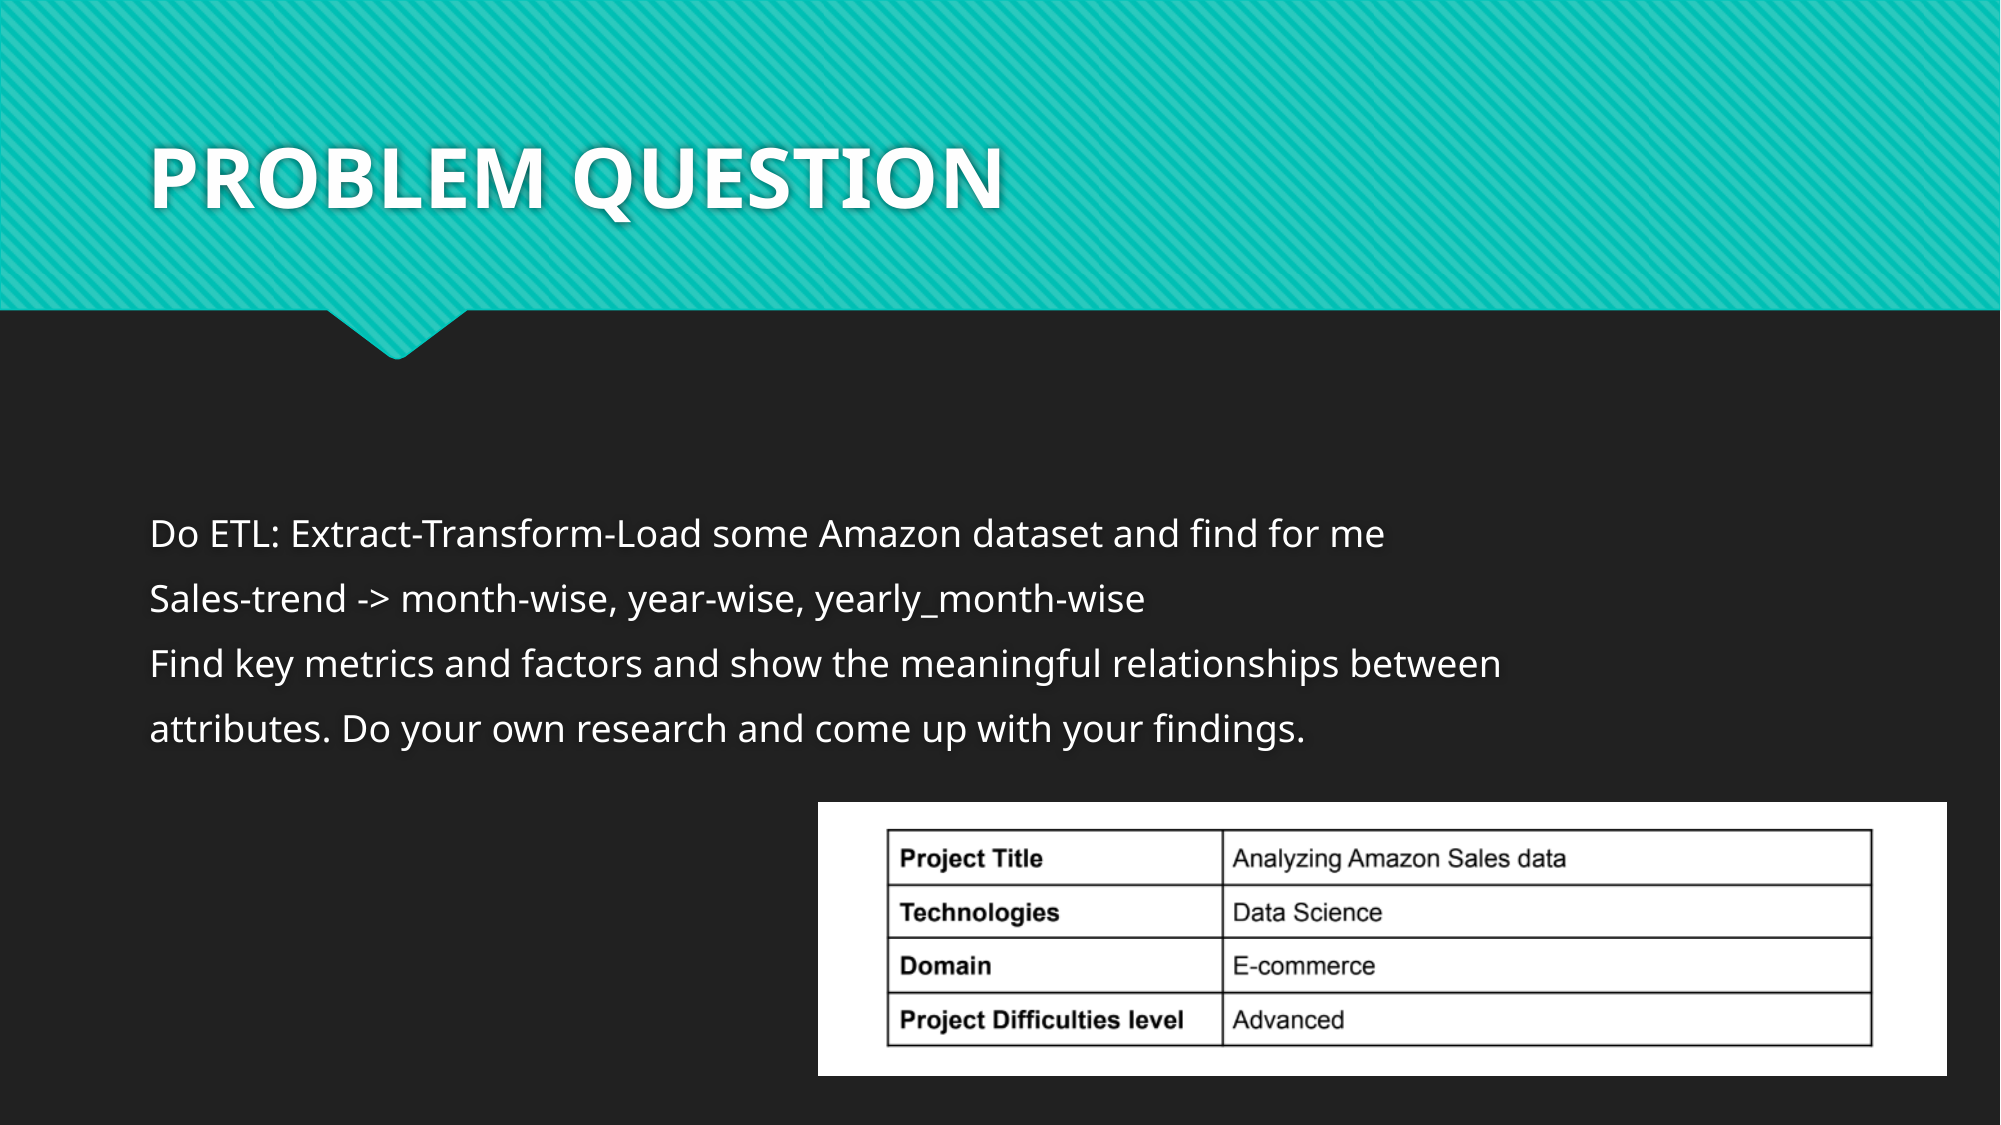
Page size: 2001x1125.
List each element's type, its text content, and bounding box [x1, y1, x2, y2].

list Do ETL: Extract-Transform-Load some Amazon dataset and find for me Sales-trend -> month-wise, year-wise, yearly_month-wise Find key metrics and factors and show the meaningful relationships between attributes. Do your own research and come up with your findings. [134, 364, 1866, 962]
title PROBLEM QUESTION [132, 73, 1868, 233]
picture [818, 802, 1947, 1076]
